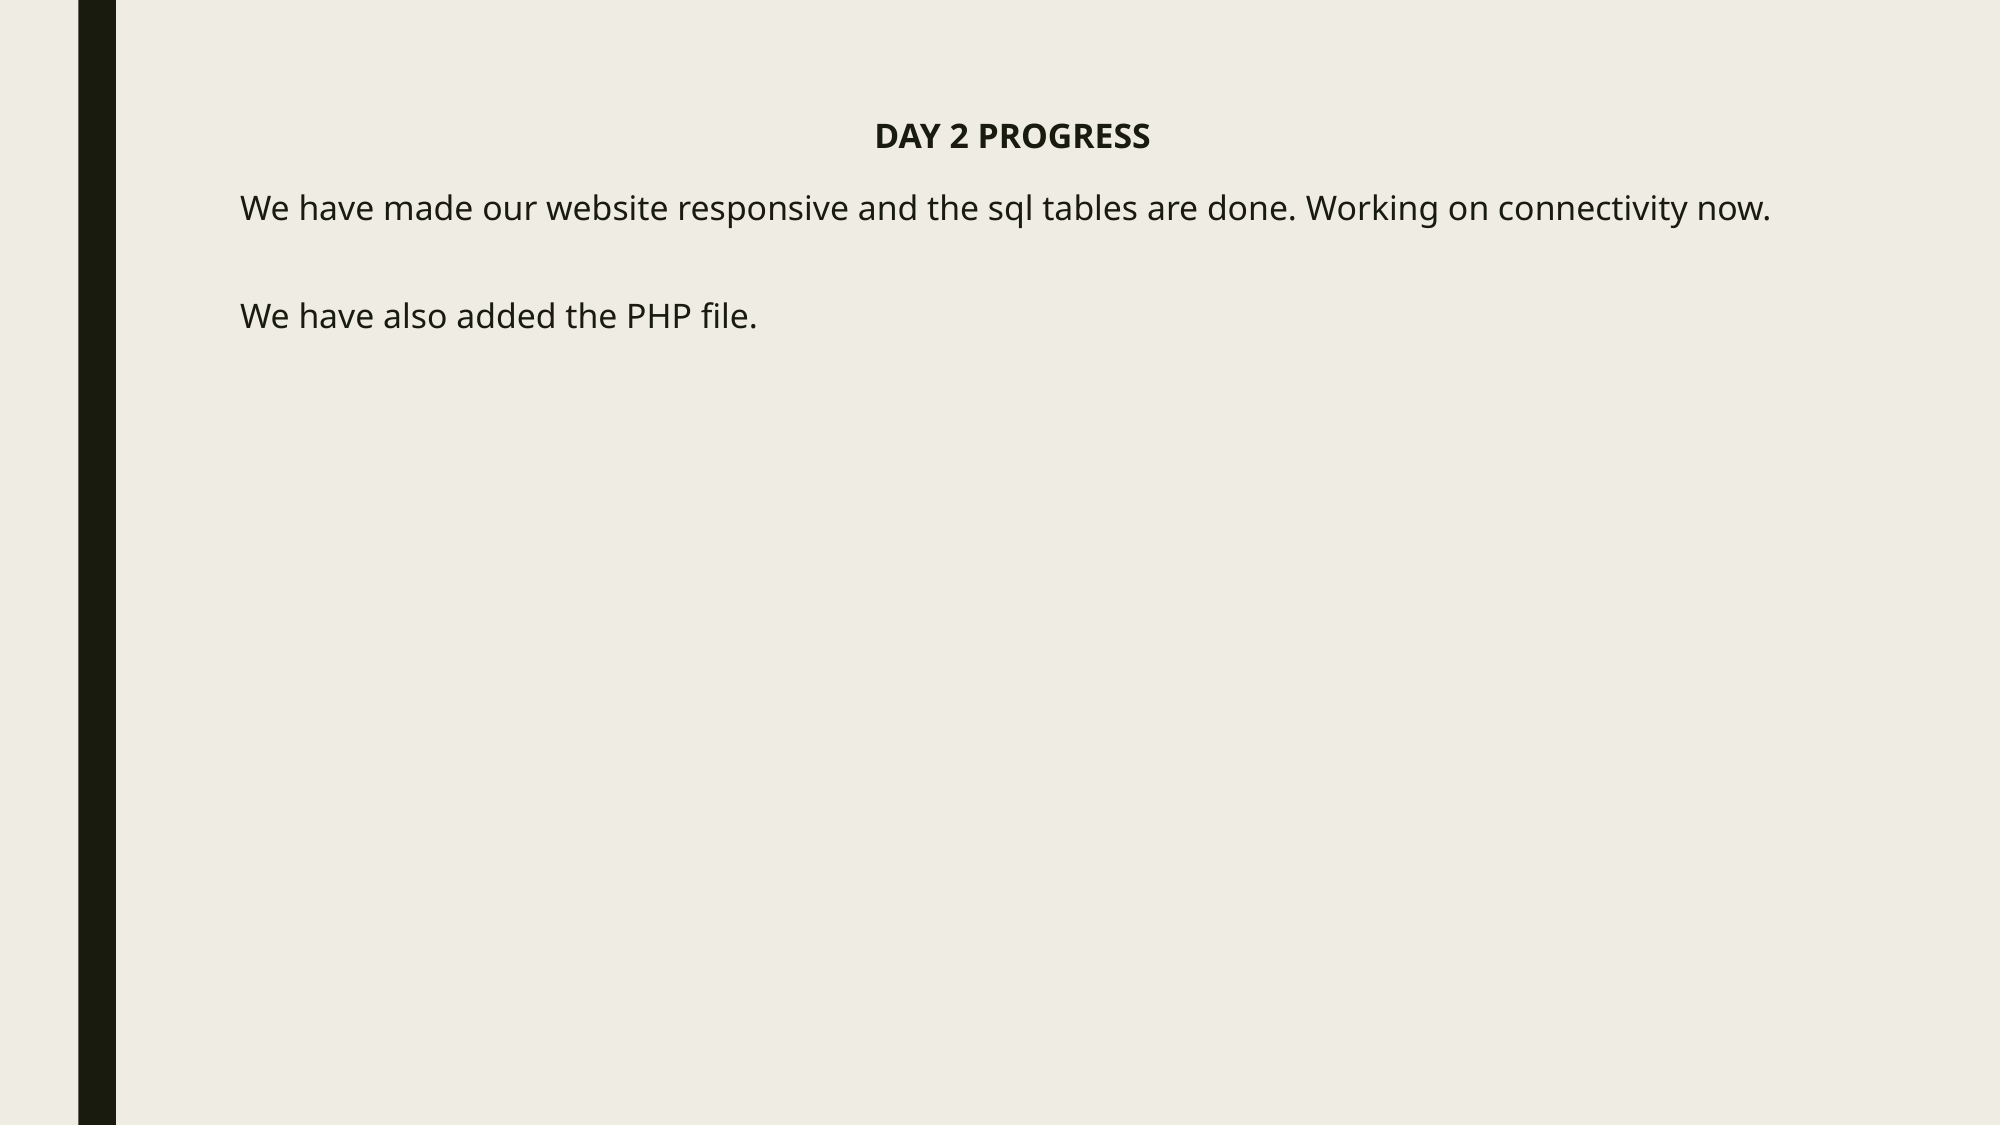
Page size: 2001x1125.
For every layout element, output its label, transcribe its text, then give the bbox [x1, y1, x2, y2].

title DAY 2 PROGRESS We have made our website responsive and the sql tables are done. Working on connectivity now. We have also added the PHP file. [225, 112, 1800, 357]
